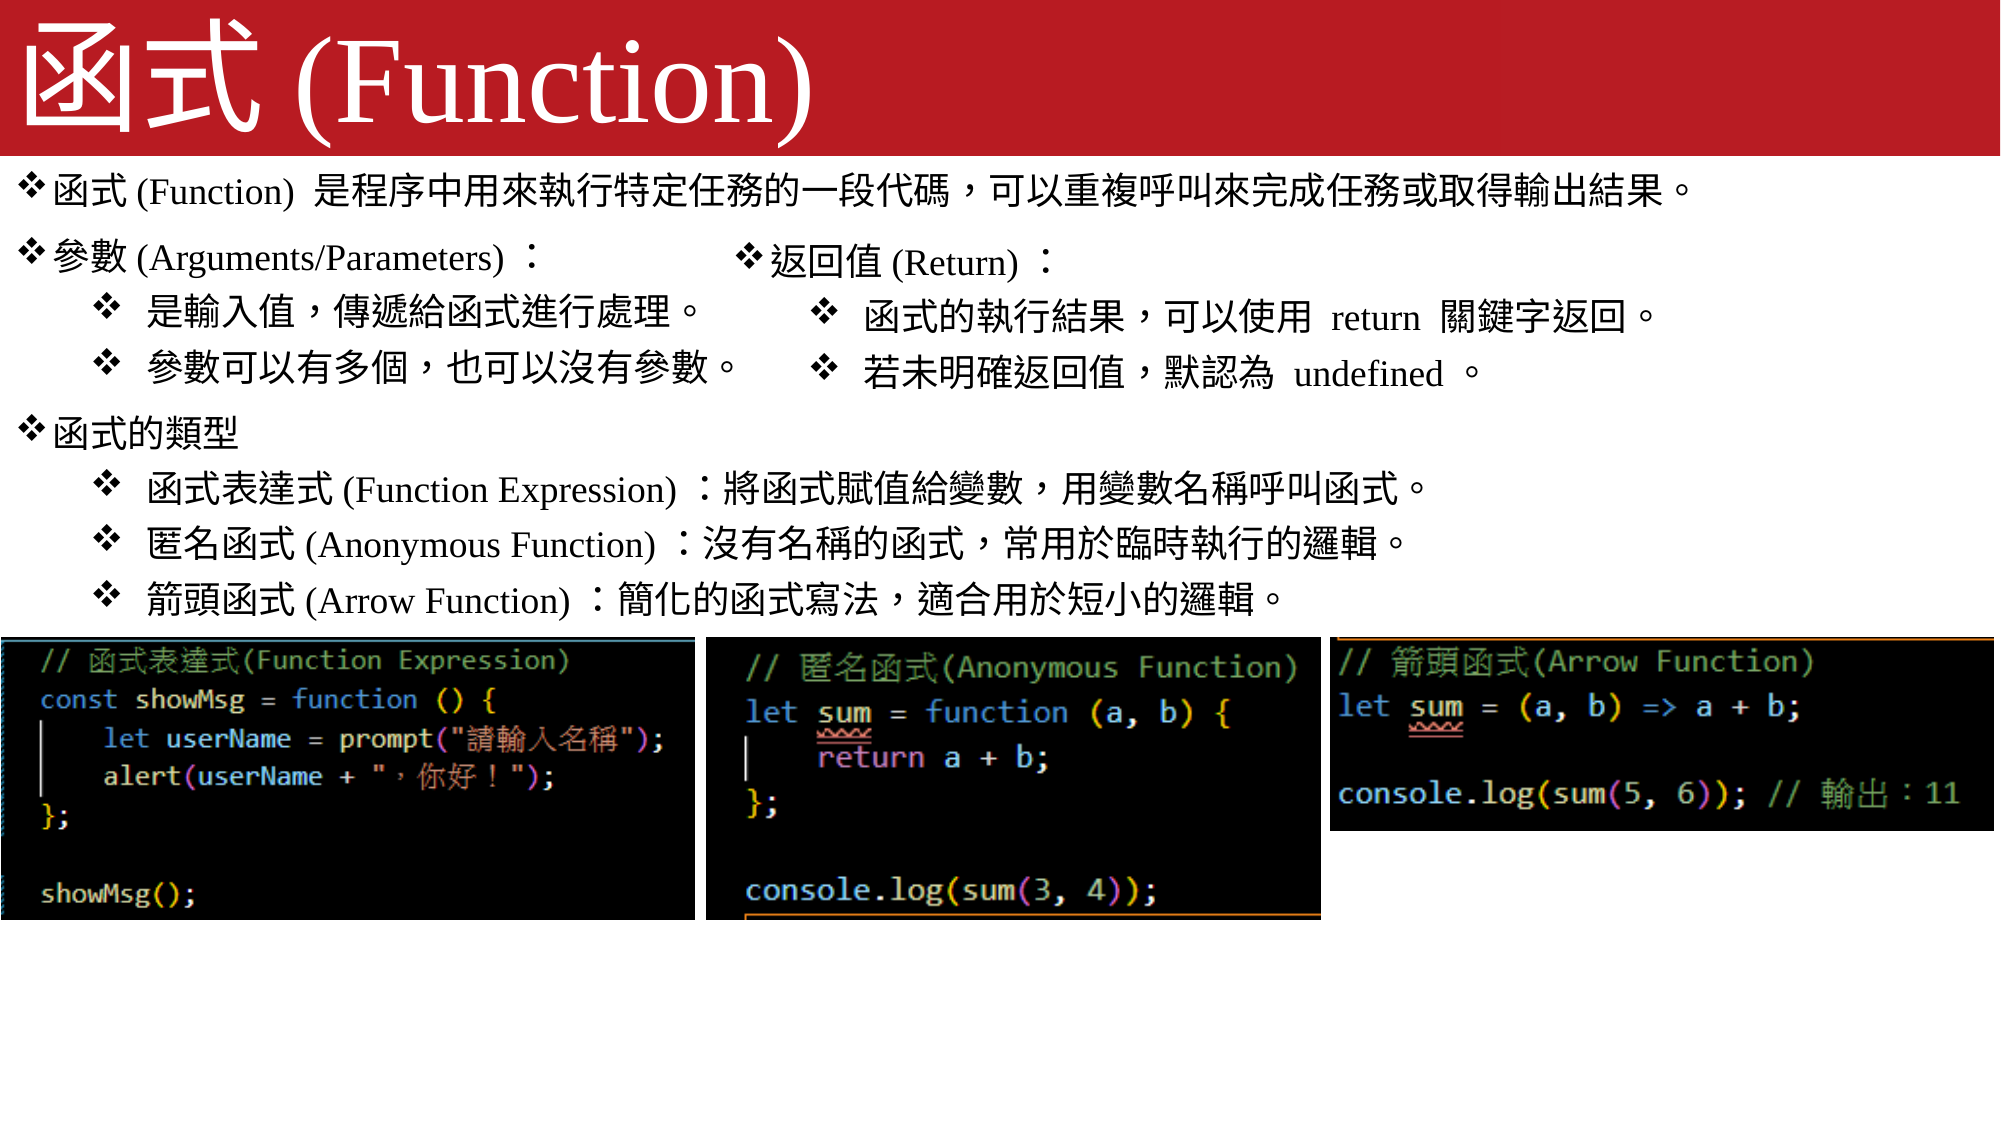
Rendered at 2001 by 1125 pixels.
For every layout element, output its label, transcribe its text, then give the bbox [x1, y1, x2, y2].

list 函式(Function) 是程序中用來執行特定任務的一段代碼，可以重複呼叫來完成任務或取得輸出結果。 參數(Arguments/Parameters)： 是輸入值，傳遞給函式進行處理。 參數可以有多個，也可以沒有參數。 函式的類型 函式表達式(Function Expression)：將函式賦值給變數，用變數名稱呼叫函式。 匿名函式(Anonymous Function)：沒有名稱的函式，常用於臨時執行的邏輯。 箭頭函式(Arrow Function)：簡化的函式寫法，適合用於短小的邏輯。 [0, 159, 1815, 937]
picture [706, 637, 1321, 920]
picture [1, 637, 695, 920]
title 函式(Function) [1, 0, 1727, 156]
picture [1330, 637, 1994, 831]
text_box 返回值(Return)： 函式的執行結果，可以使用 return 關鍵字返回。 若未明確返回值，默認為 undefined。 [717, 230, 1686, 424]
